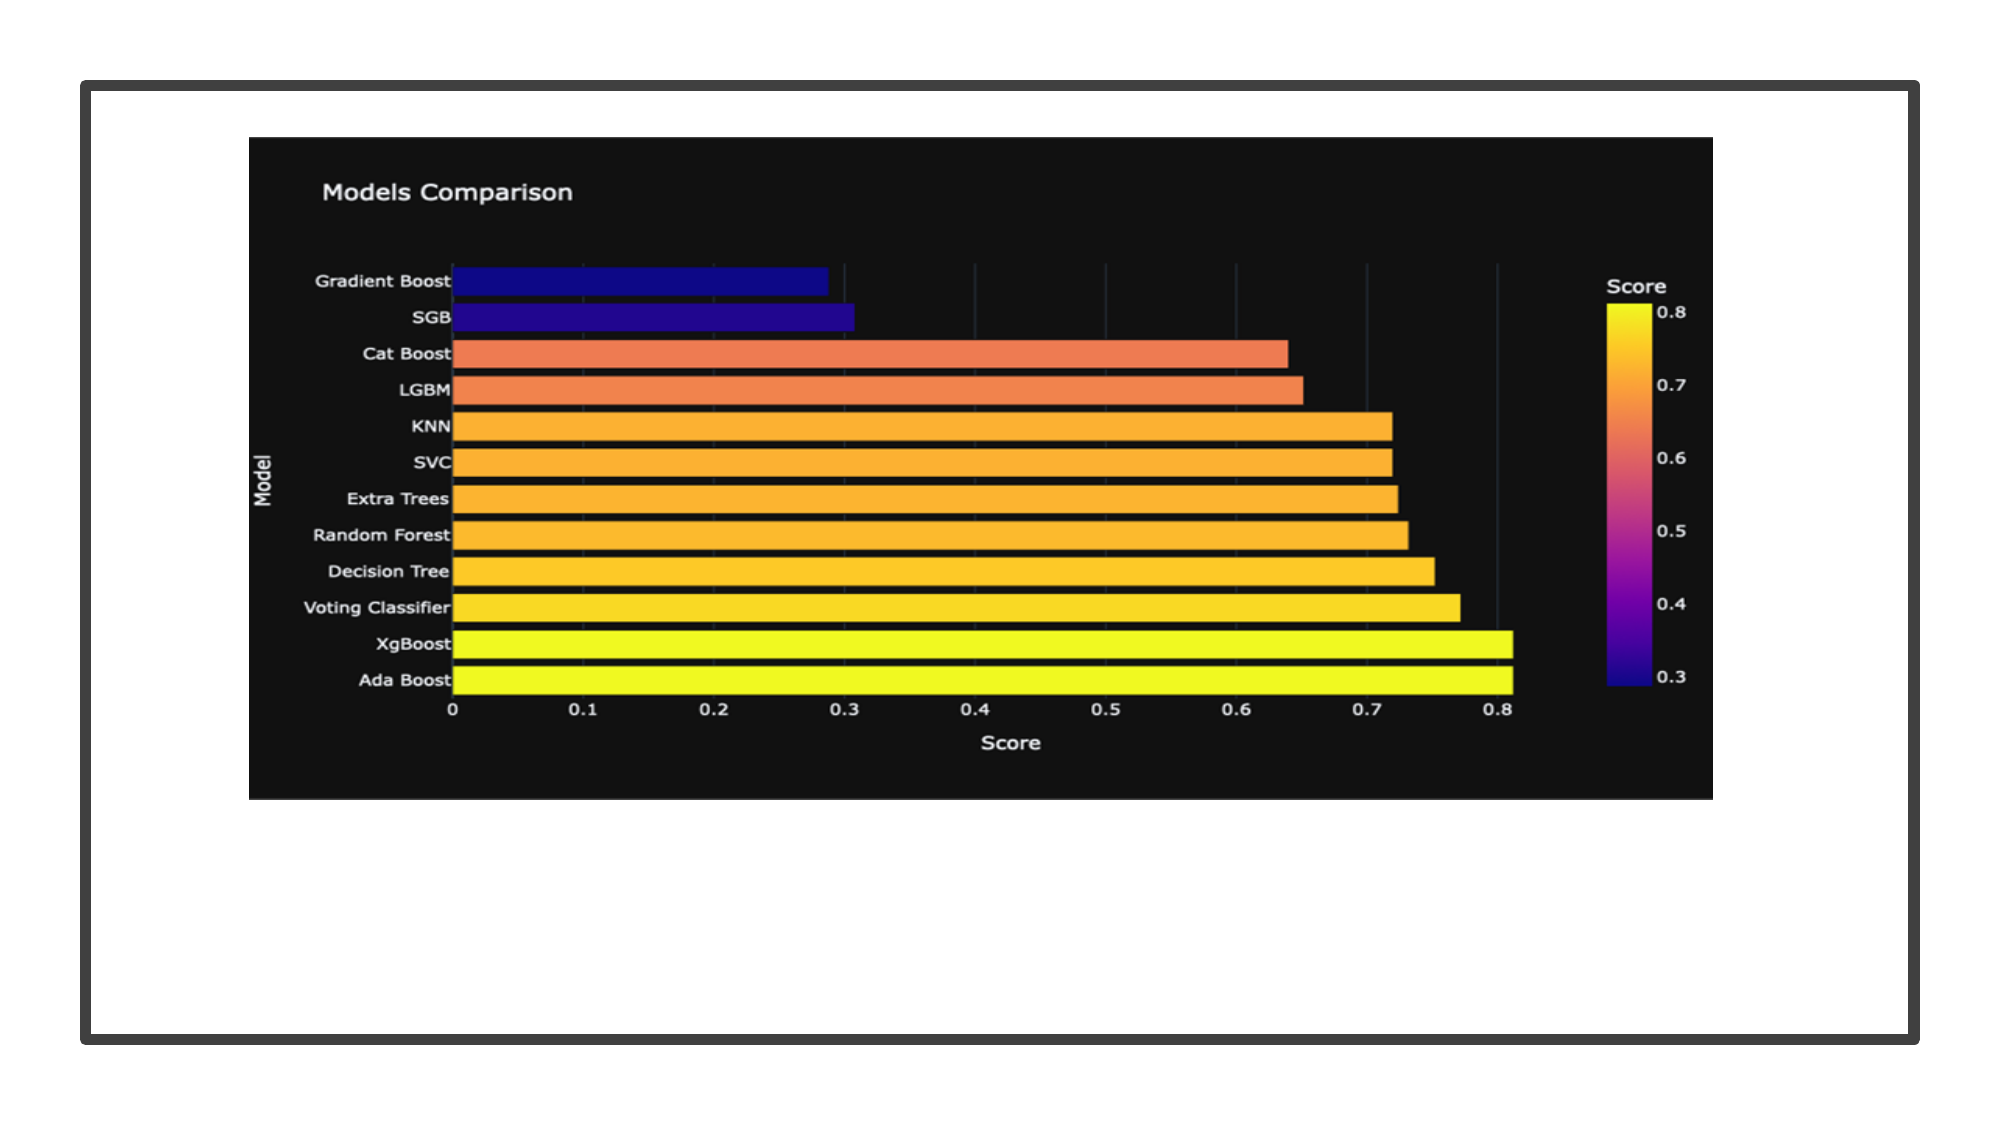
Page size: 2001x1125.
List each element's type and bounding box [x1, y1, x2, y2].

picture [249, 137, 1713, 801]
